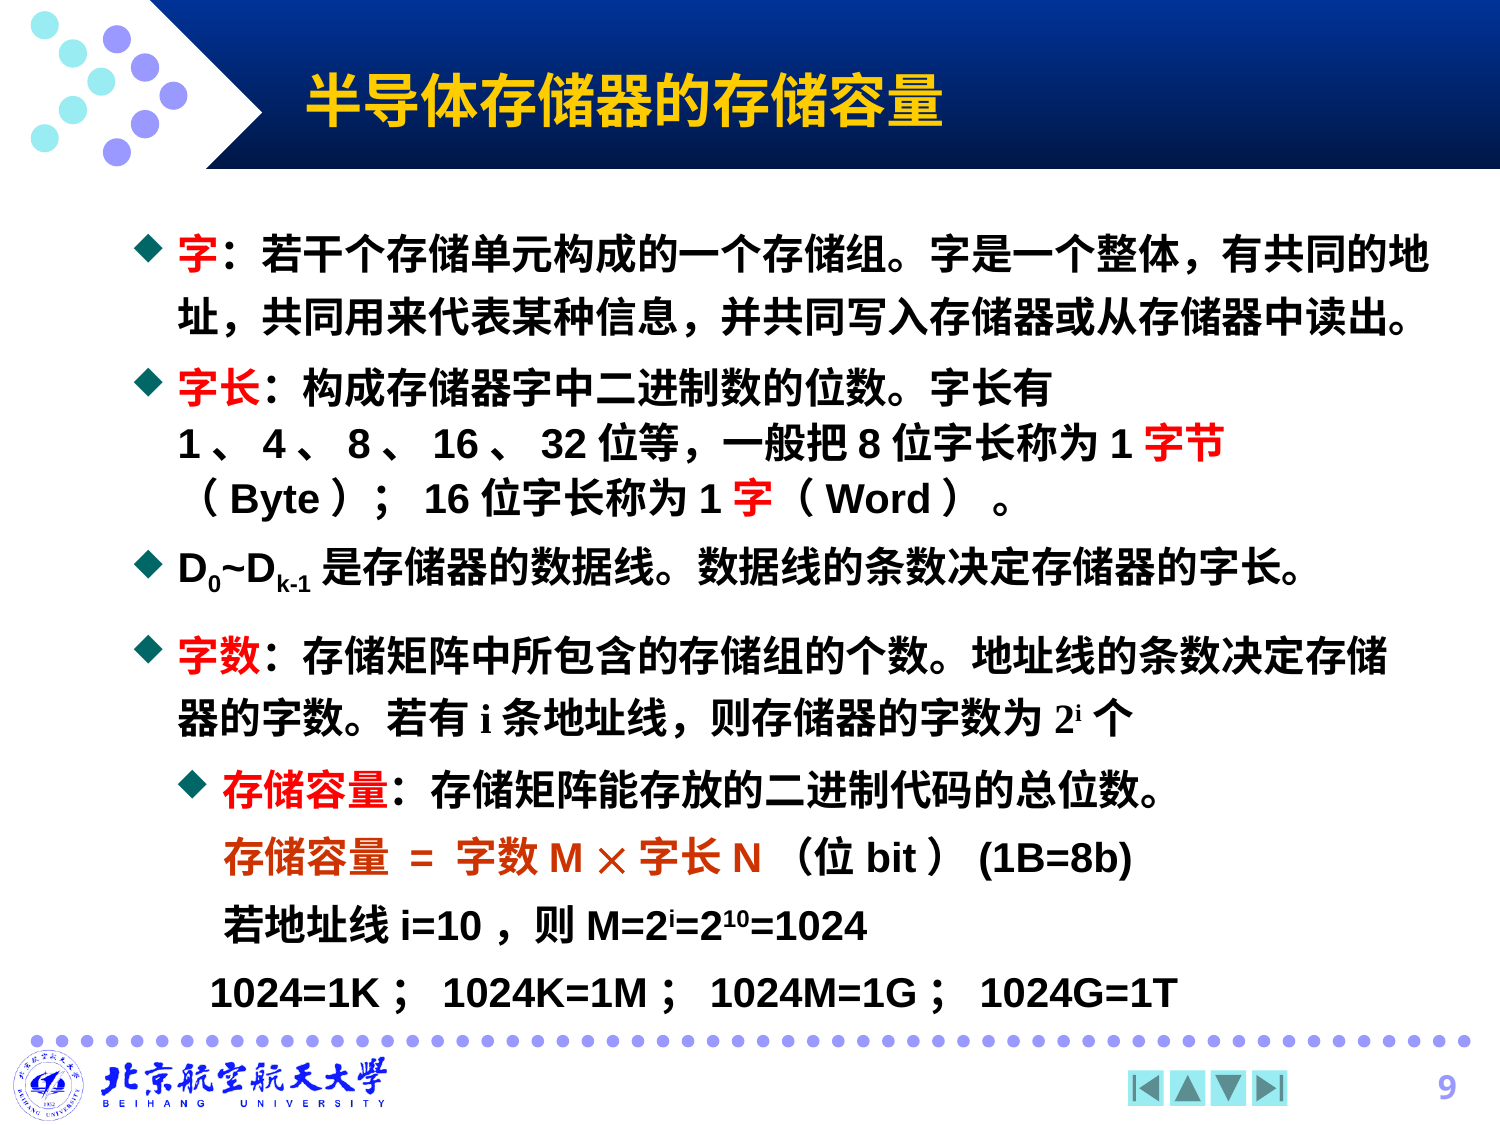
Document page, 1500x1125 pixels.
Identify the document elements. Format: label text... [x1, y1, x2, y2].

text_box 字长：构成存储器字中二进制数的位数。字长有1、4、8、16、32位等，一般把8位字长称为1字节（Byte）；16位字长称为1字（Word） 。 D0~Dk-1是存储器的数据线。数据线的条数决定存储器的字长。 [41, 349, 1382, 605]
slide_number 9 [1328, 1058, 1473, 1109]
text_box 存储容量：存储矩阵能存放的二进制代码的总位数。 存储容量 = 字数M 字长N（位bit）(1B=8b) 若地址线i=10，则M=2i=210=1024 1024=1K；1024K=1M；1024M=1G；1024G=1T [85, 751, 1291, 1024]
picture [13, 1047, 387, 1125]
text_box 字：若干个存储单元构成的一个存储组。字是一个整体，有共同的地址，共同用来代表某种信息，并共同写入存储器或从存储器中读出。 [41, 207, 1472, 348]
text_box 字数：存储矩阵中所包含的存储组的个数。地址线的条数决定存储器的字数。若有i条地址线，则存储器的字数为2i个 [41, 609, 1438, 750]
title 半导体存储器的存储容量 [289, 48, 1268, 150]
